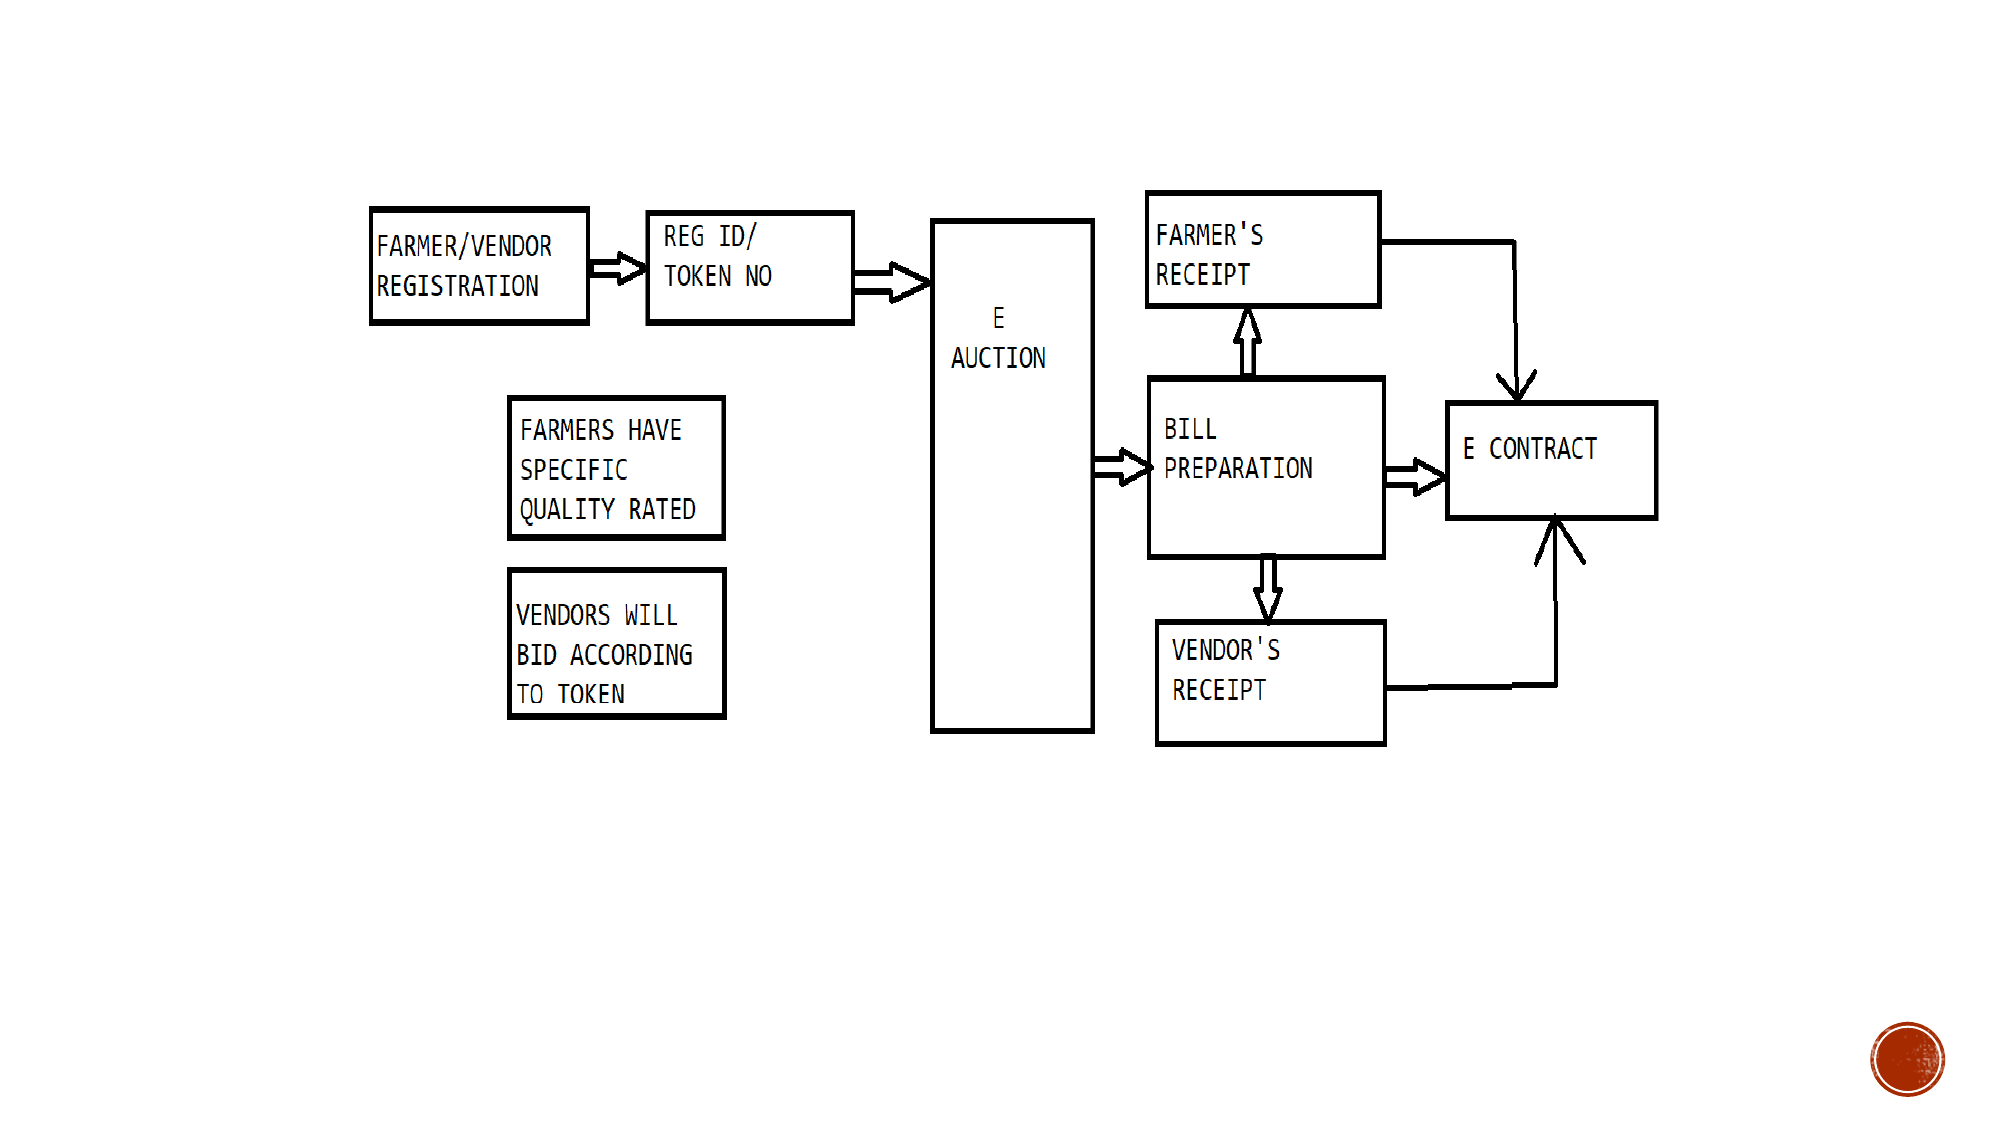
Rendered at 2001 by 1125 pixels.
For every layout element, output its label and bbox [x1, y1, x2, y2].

picture [314, 177, 1687, 899]
